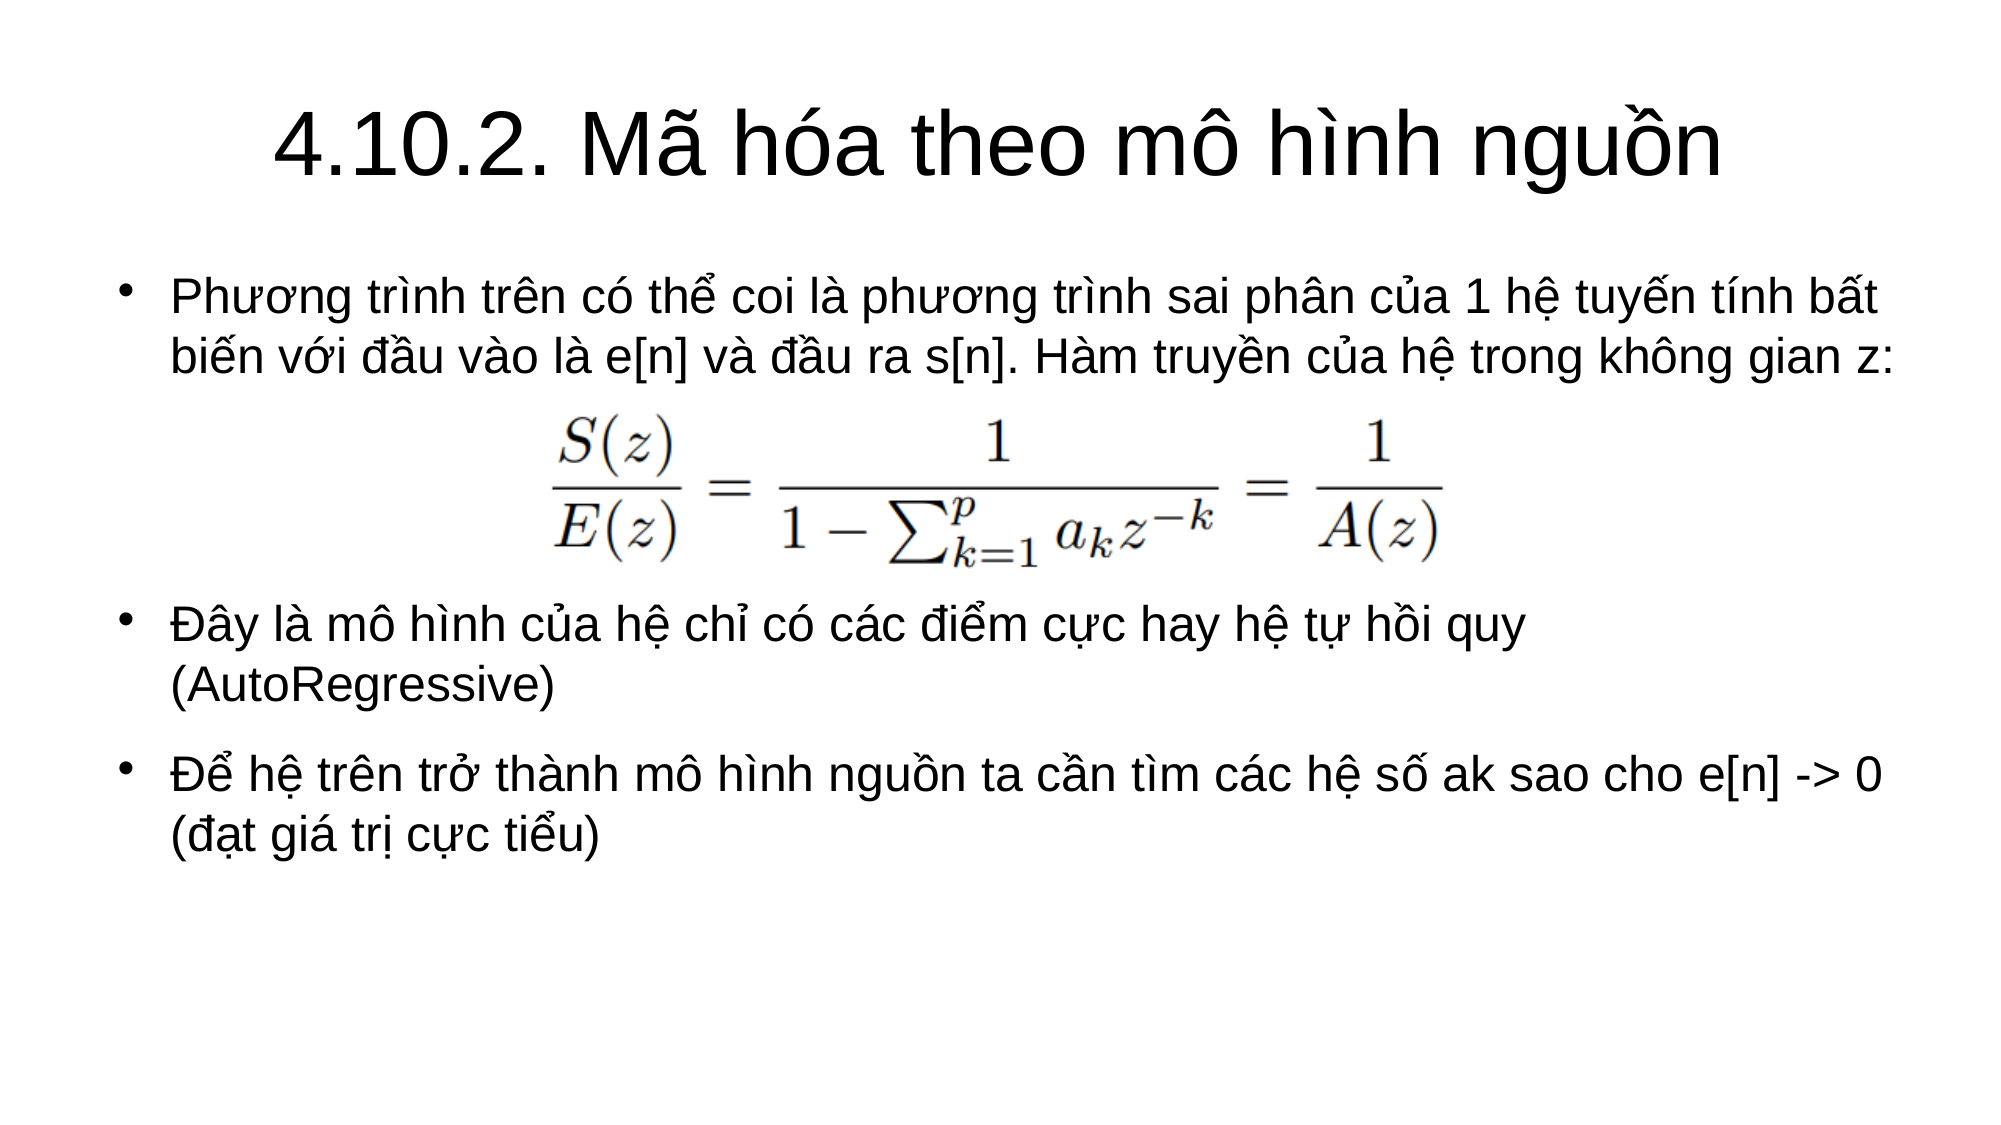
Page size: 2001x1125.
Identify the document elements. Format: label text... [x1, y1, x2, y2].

text_box 4.10.2. Mã hóa theo mô hình nguồn [99, 44, 1900, 233]
picture [534, 411, 1466, 575]
text_box Phương trình trên có thể coi là phương trình sai phân của 1 hệ tuyến tính bất biến với đầu vào là e[n] và đầu ra s[n]. Hàm truyền của hệ trong không gian z: Đây là mô hình của hệ chỉ có các điểm cực hay hệ tự hồi quy (AutoRegressive) Để hệ trên trở thành mô hình nguồn ta cần tìm các hệ số ak sao cho e[n] -> 0 (đạt giá trị cực tiểu) [99, 263, 1900, 996]
